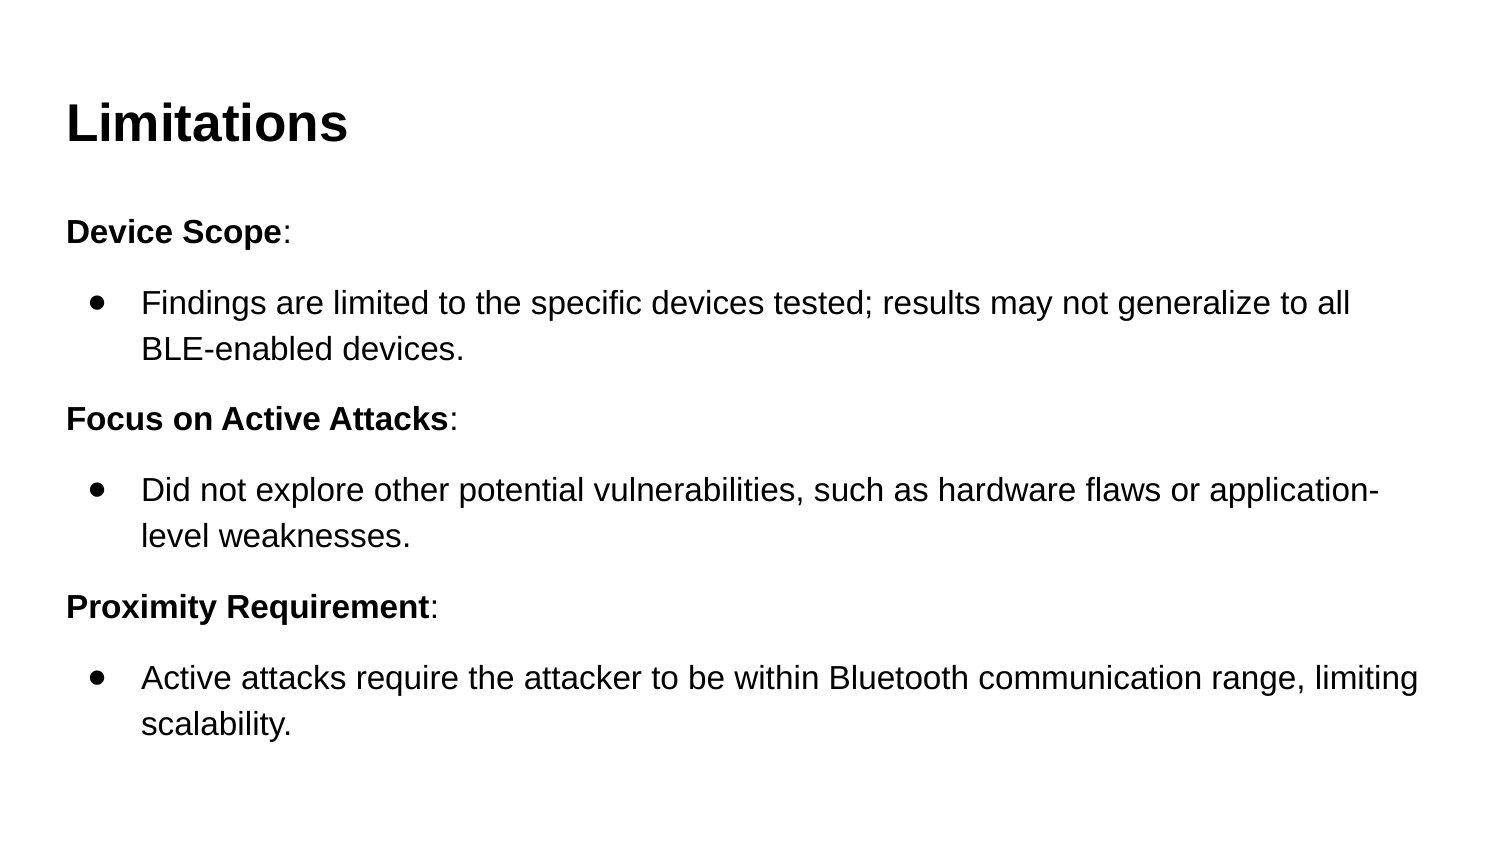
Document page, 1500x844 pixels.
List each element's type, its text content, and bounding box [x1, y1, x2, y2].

list Device Scope: Findings are limited to the specific devices tested; results may not generalize to all BLE-enabled devices. Focus on Active Attacks: Did not explore other potential vulnerabilities, such as hardware flaws or application-level weaknesses. Proximity Requirement: Active attacks require the attacker to be within Bluetooth communication range, limiting scalability. [51, 189, 1449, 750]
title Limitations [51, 72, 1449, 167]
